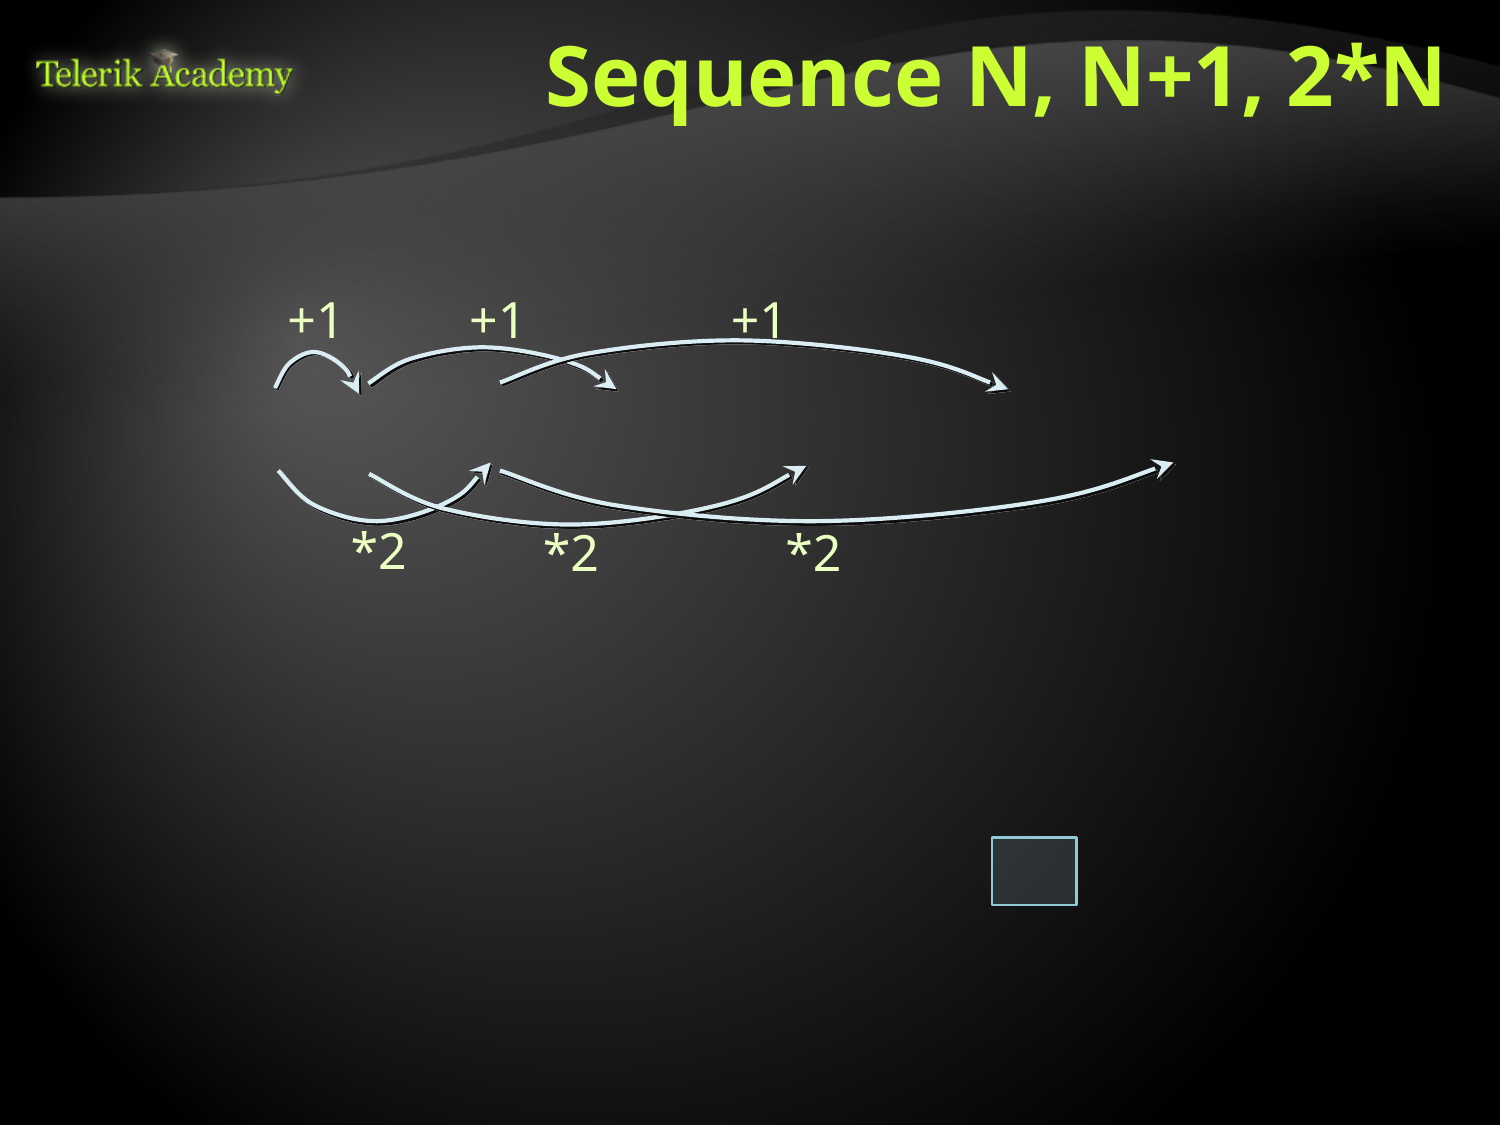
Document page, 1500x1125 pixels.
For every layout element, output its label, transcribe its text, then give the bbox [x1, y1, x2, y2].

text_box [992, 837, 1077, 906]
text_box +1 [454, 280, 541, 356]
picture [0, 0, 1500, 1125]
text_box [499, 340, 1009, 392]
text_box [368, 471, 668, 523]
text_box [274, 356, 360, 394]
text_box +1 [272, 280, 360, 356]
text_box [499, 459, 1174, 521]
text_box *2 [770, 514, 857, 589]
text_box [368, 349, 617, 390]
text_box [278, 462, 491, 514]
text_box +1 [716, 280, 803, 356]
title Sequence N, N+1, 2*N [300, 12, 1463, 150]
text_box *2 [335, 512, 434, 588]
text_box *2 [528, 514, 614, 589]
